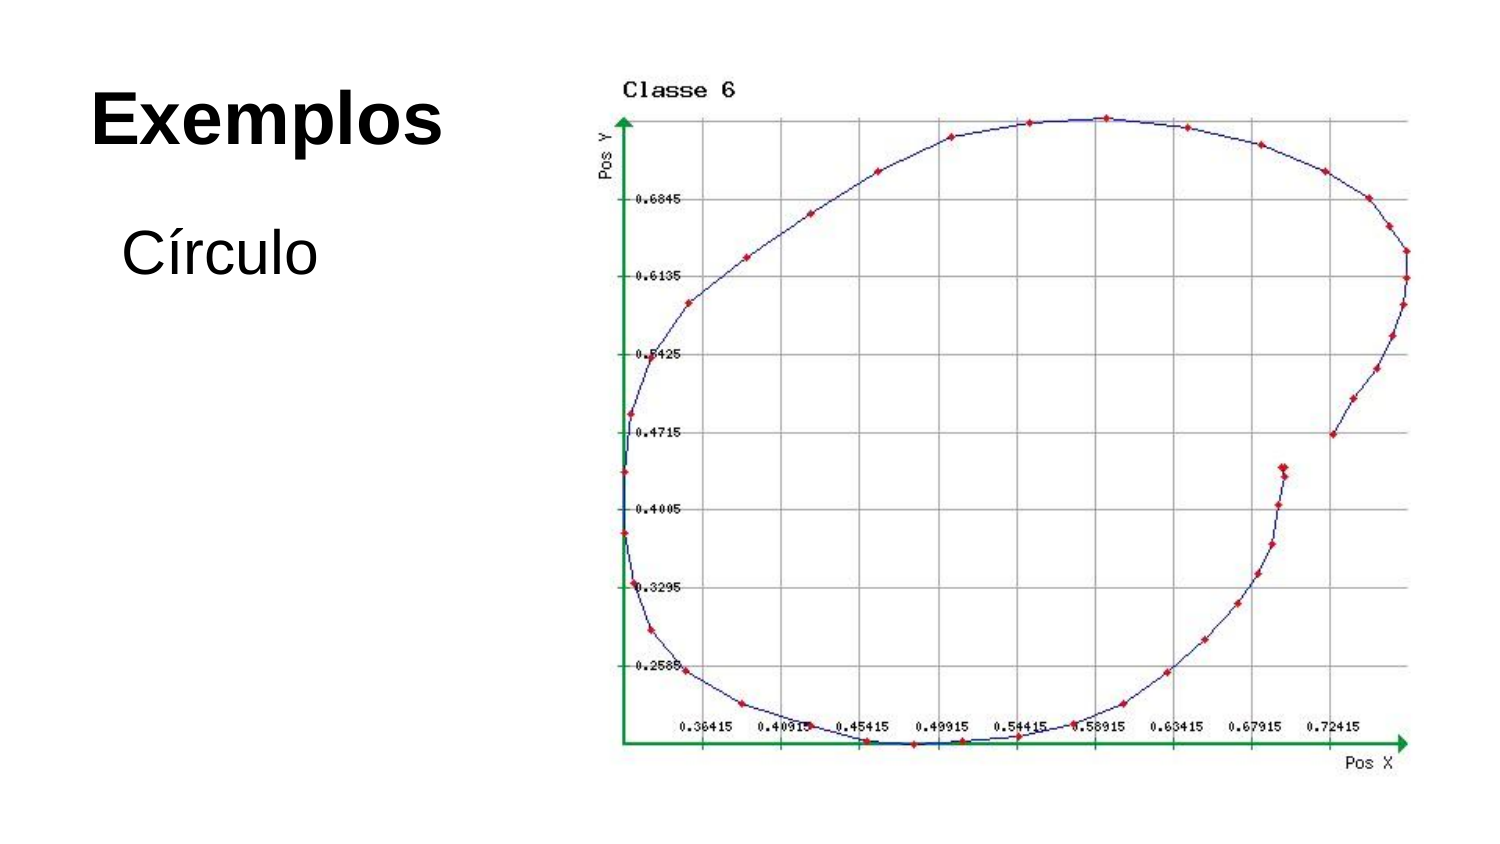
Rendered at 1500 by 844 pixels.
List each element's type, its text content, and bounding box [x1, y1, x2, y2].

title Exemplos [75, 33, 1425, 175]
text_box [585, 64, 1425, 780]
list Círculo [75, 196, 1425, 808]
